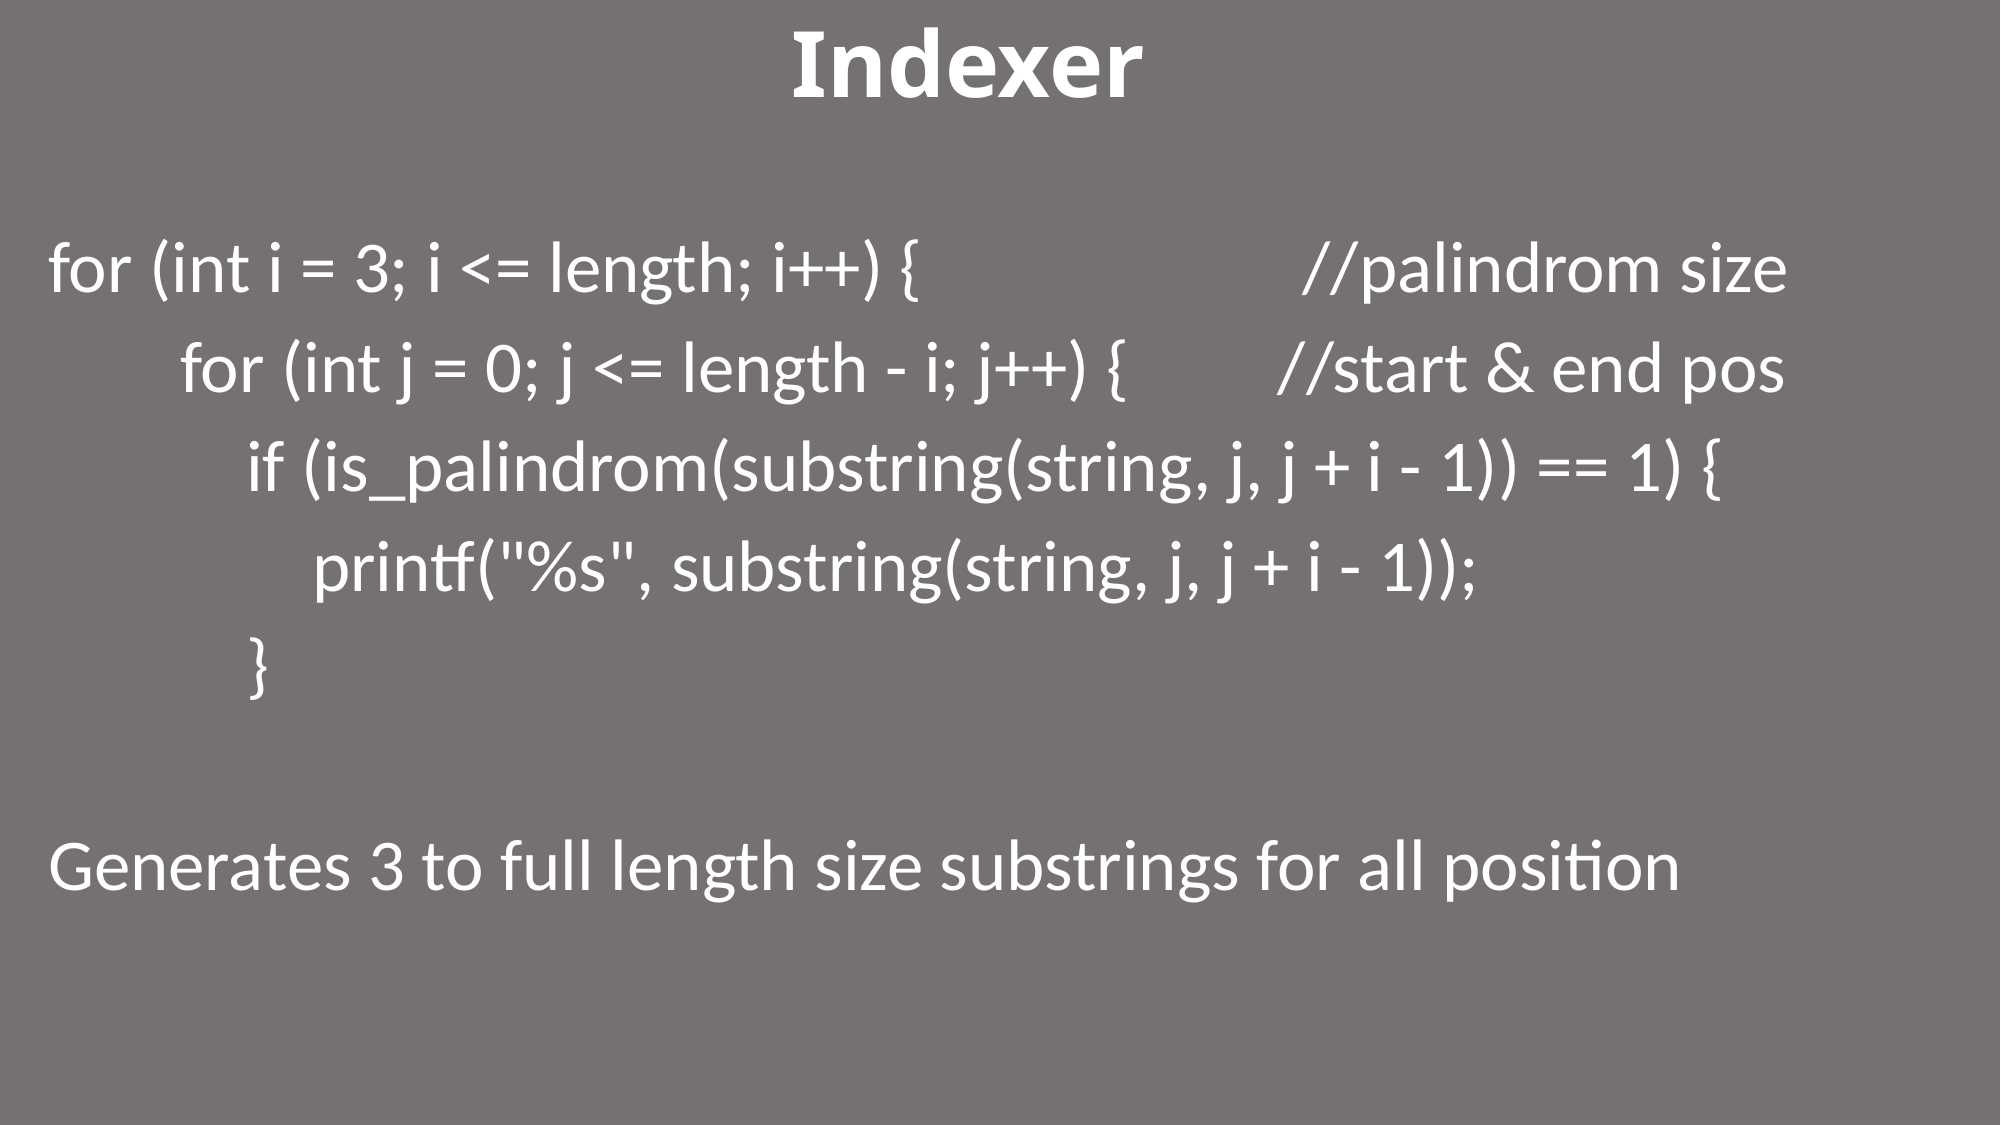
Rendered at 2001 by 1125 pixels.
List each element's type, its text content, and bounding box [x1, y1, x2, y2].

list for (int i = 3; i <= length; i++) { //palindrom size for (int j = 0; j <= length - i; j++) { //start & end pos if (is_palindrom(substring(string, j, j + i - 1)) == 1) { printf("%s", substring(string, j, j + i - 1)); } Generates 3 to full length size substrings for all position [33, 222, 1967, 1045]
title Indexer [105, 2, 1831, 134]
